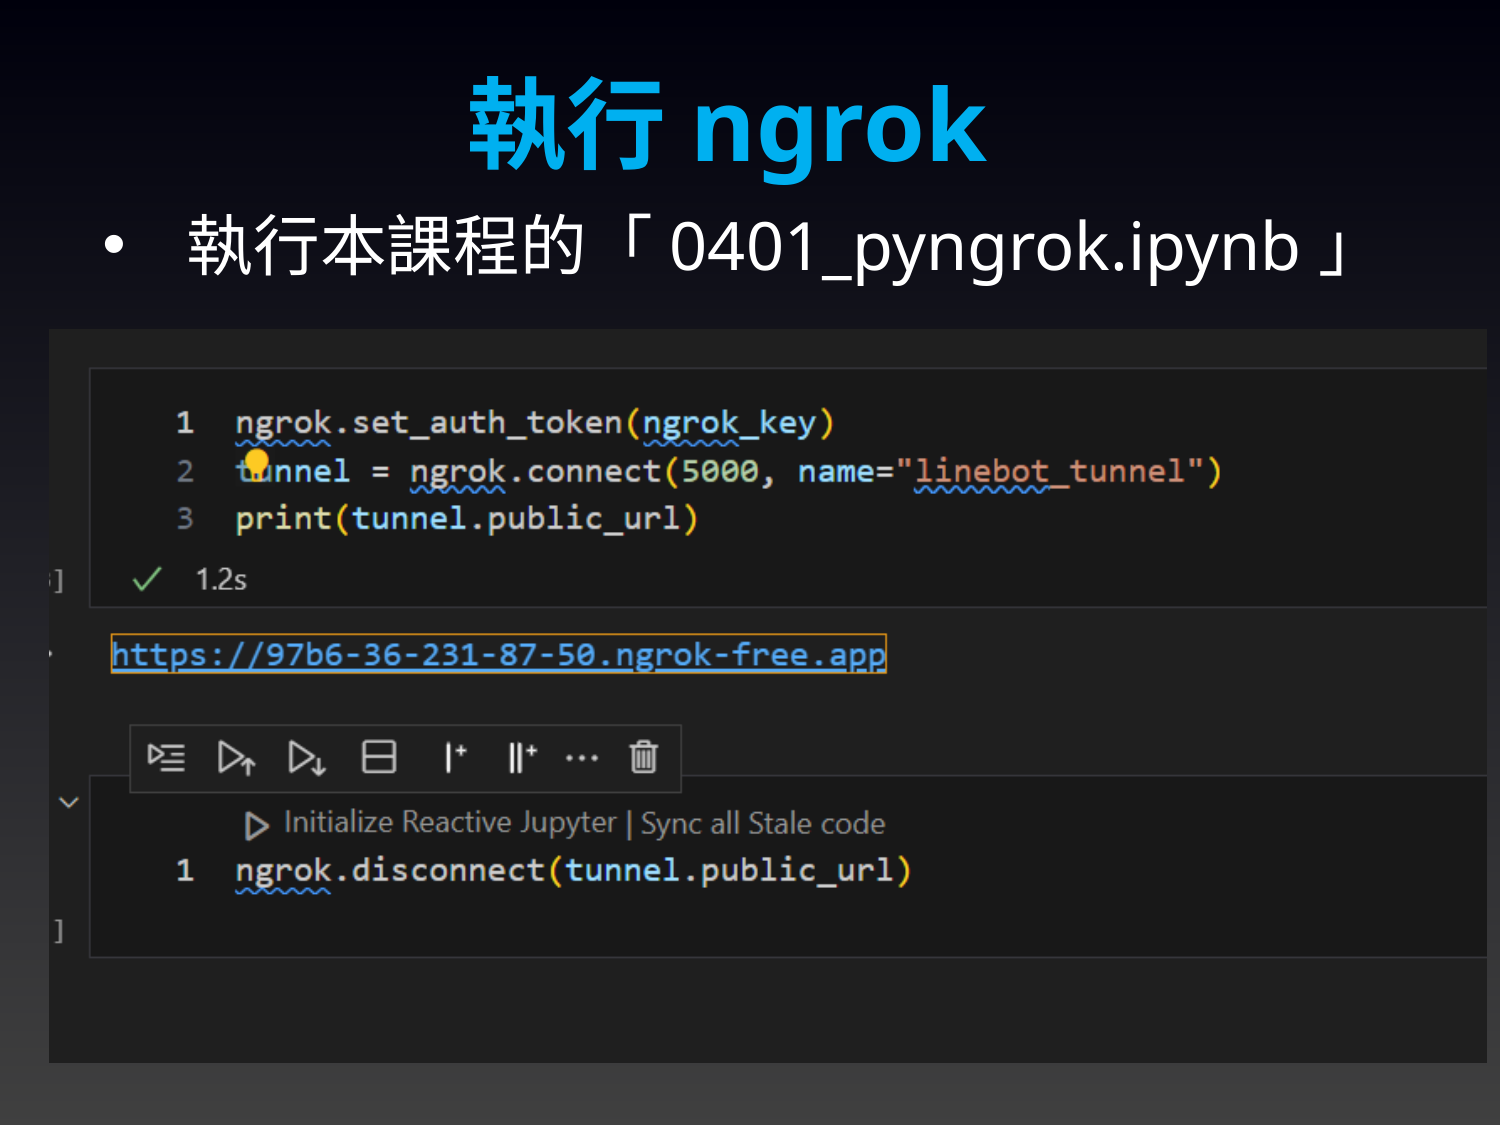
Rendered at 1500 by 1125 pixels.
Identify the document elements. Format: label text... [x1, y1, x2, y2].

text_box 執行ngrok [452, 33, 1381, 196]
text_box 執行本課程的「0401_pyngrok.ipynb」 [87, 196, 1413, 292]
picture [49, 329, 1488, 1063]
